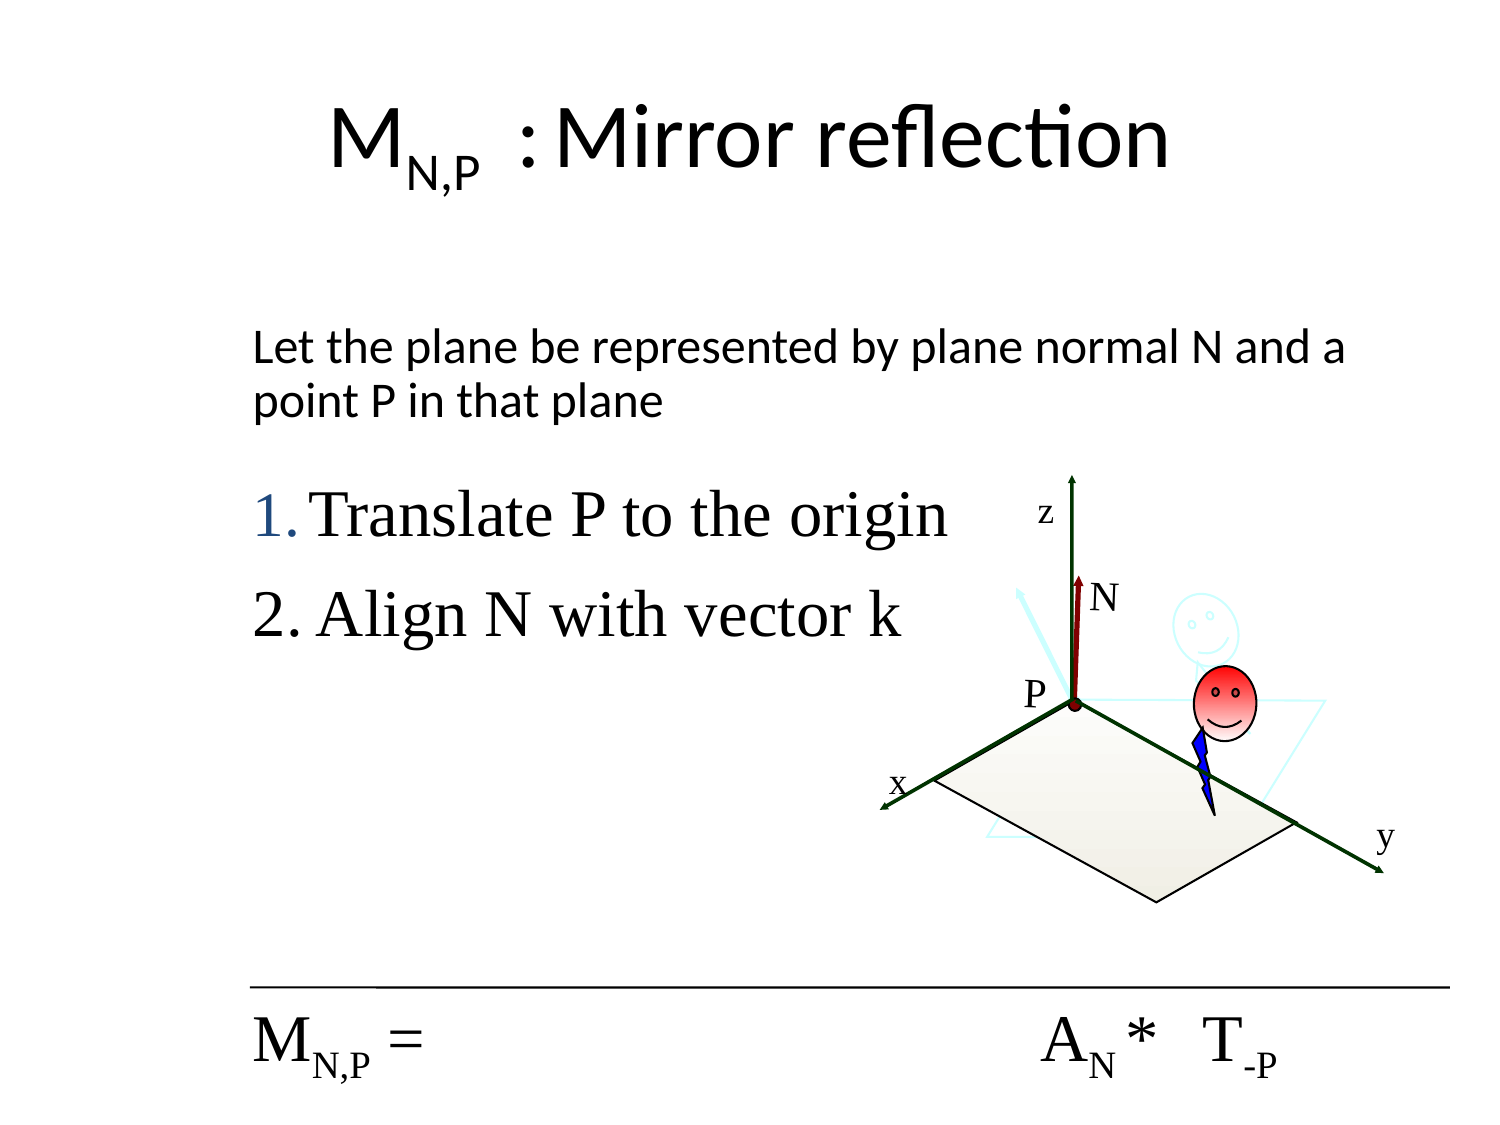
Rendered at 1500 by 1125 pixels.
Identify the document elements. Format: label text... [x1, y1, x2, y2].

text_box [1119, 882, 1193, 903]
title MN,P : Mirror reflection [75, 45, 1425, 233]
list Let the plane be represented by plane normal N and a point P in that plane [237, 312, 1463, 450]
text_box 2. Align N with vector k [237, 562, 868, 638]
text_box MN,P = [237, 987, 463, 1063]
text_box Translate P to the origin [237, 462, 1020, 538]
text_box AN * [1025, 988, 1200, 1063]
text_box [873, 474, 1411, 874]
text_box T-P [1200, 988, 1313, 1063]
